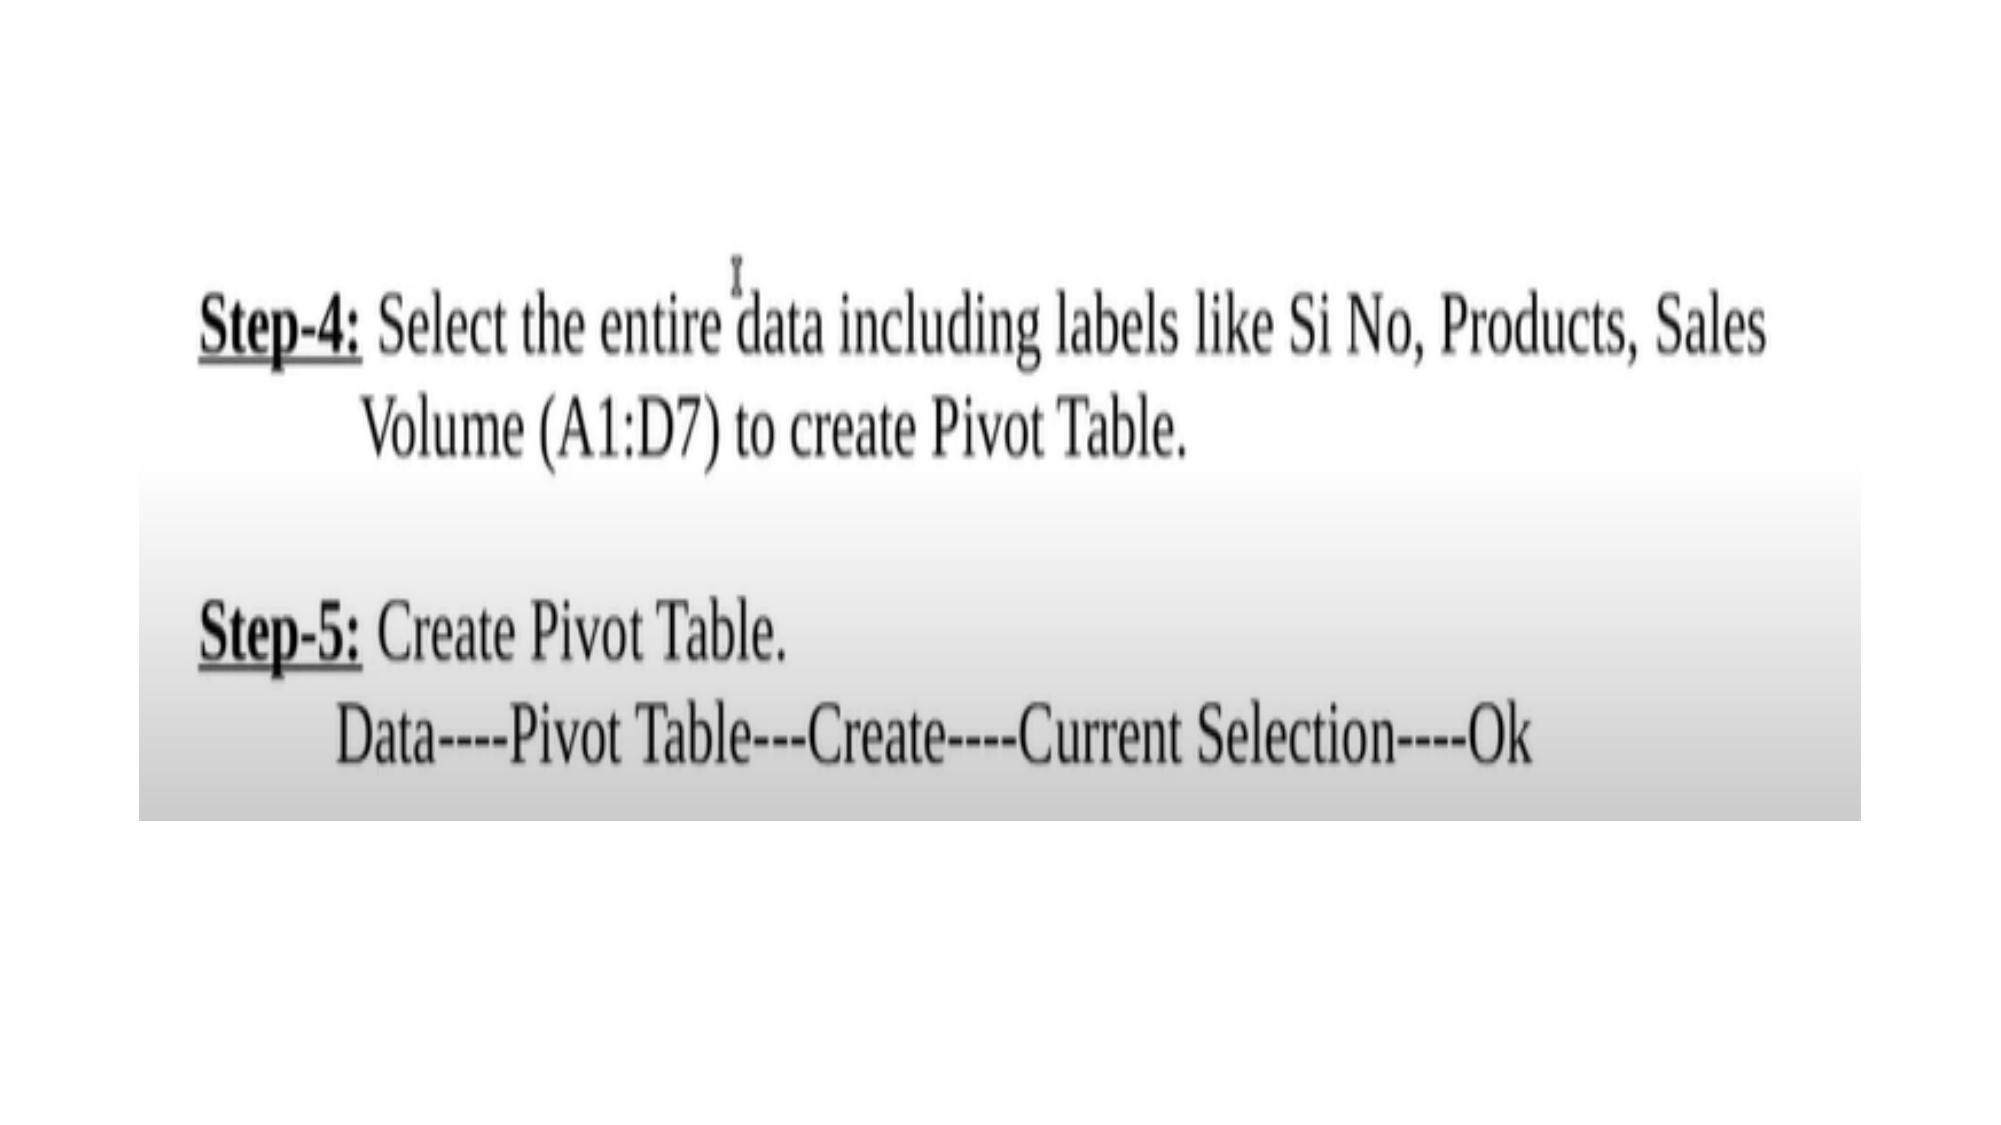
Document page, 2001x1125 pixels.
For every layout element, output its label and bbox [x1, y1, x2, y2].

picture [139, 73, 1861, 822]
